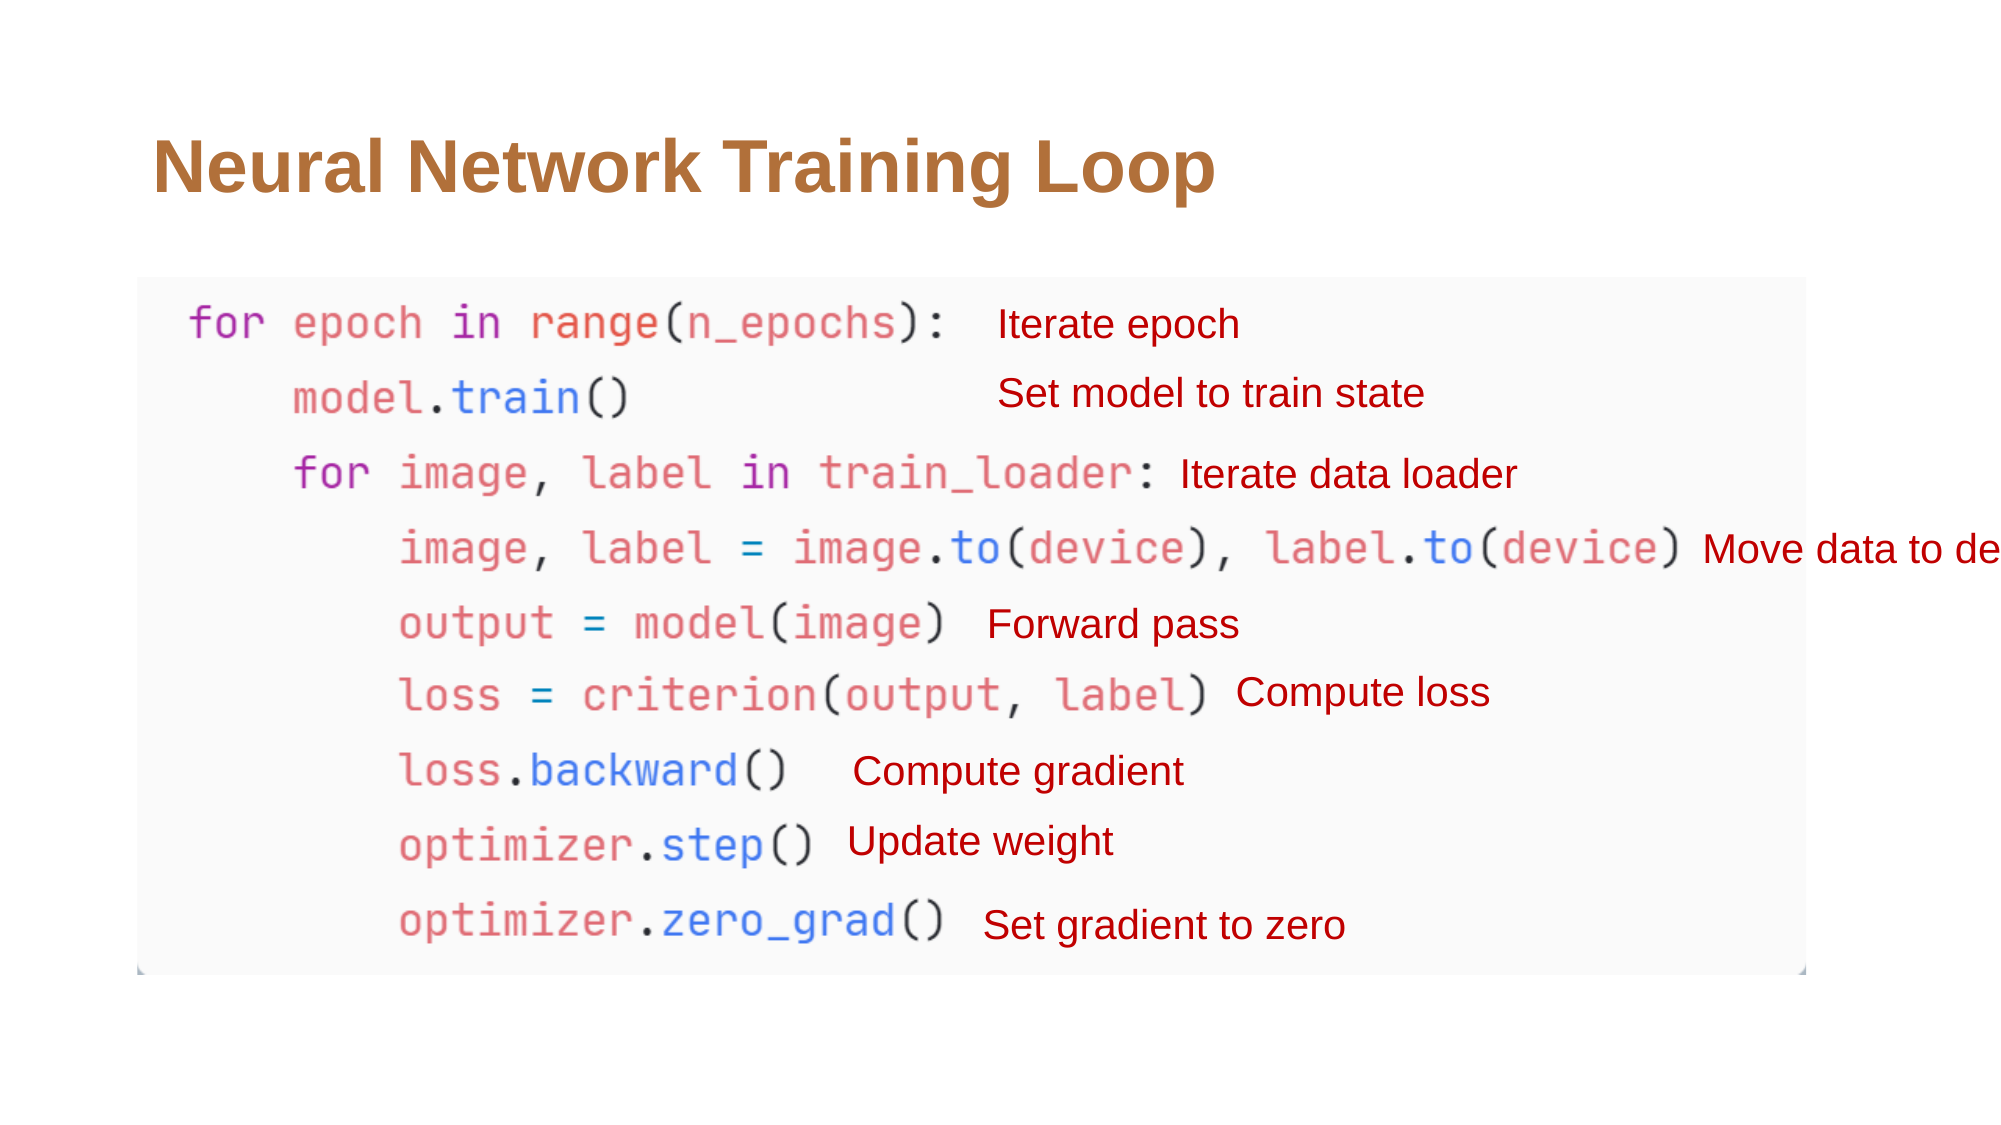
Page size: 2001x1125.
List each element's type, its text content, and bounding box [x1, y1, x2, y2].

text_box Move data to device [1807, 514, 2000, 582]
picture [137, 277, 1807, 975]
title Neural Network Training Loop [137, 59, 1863, 278]
